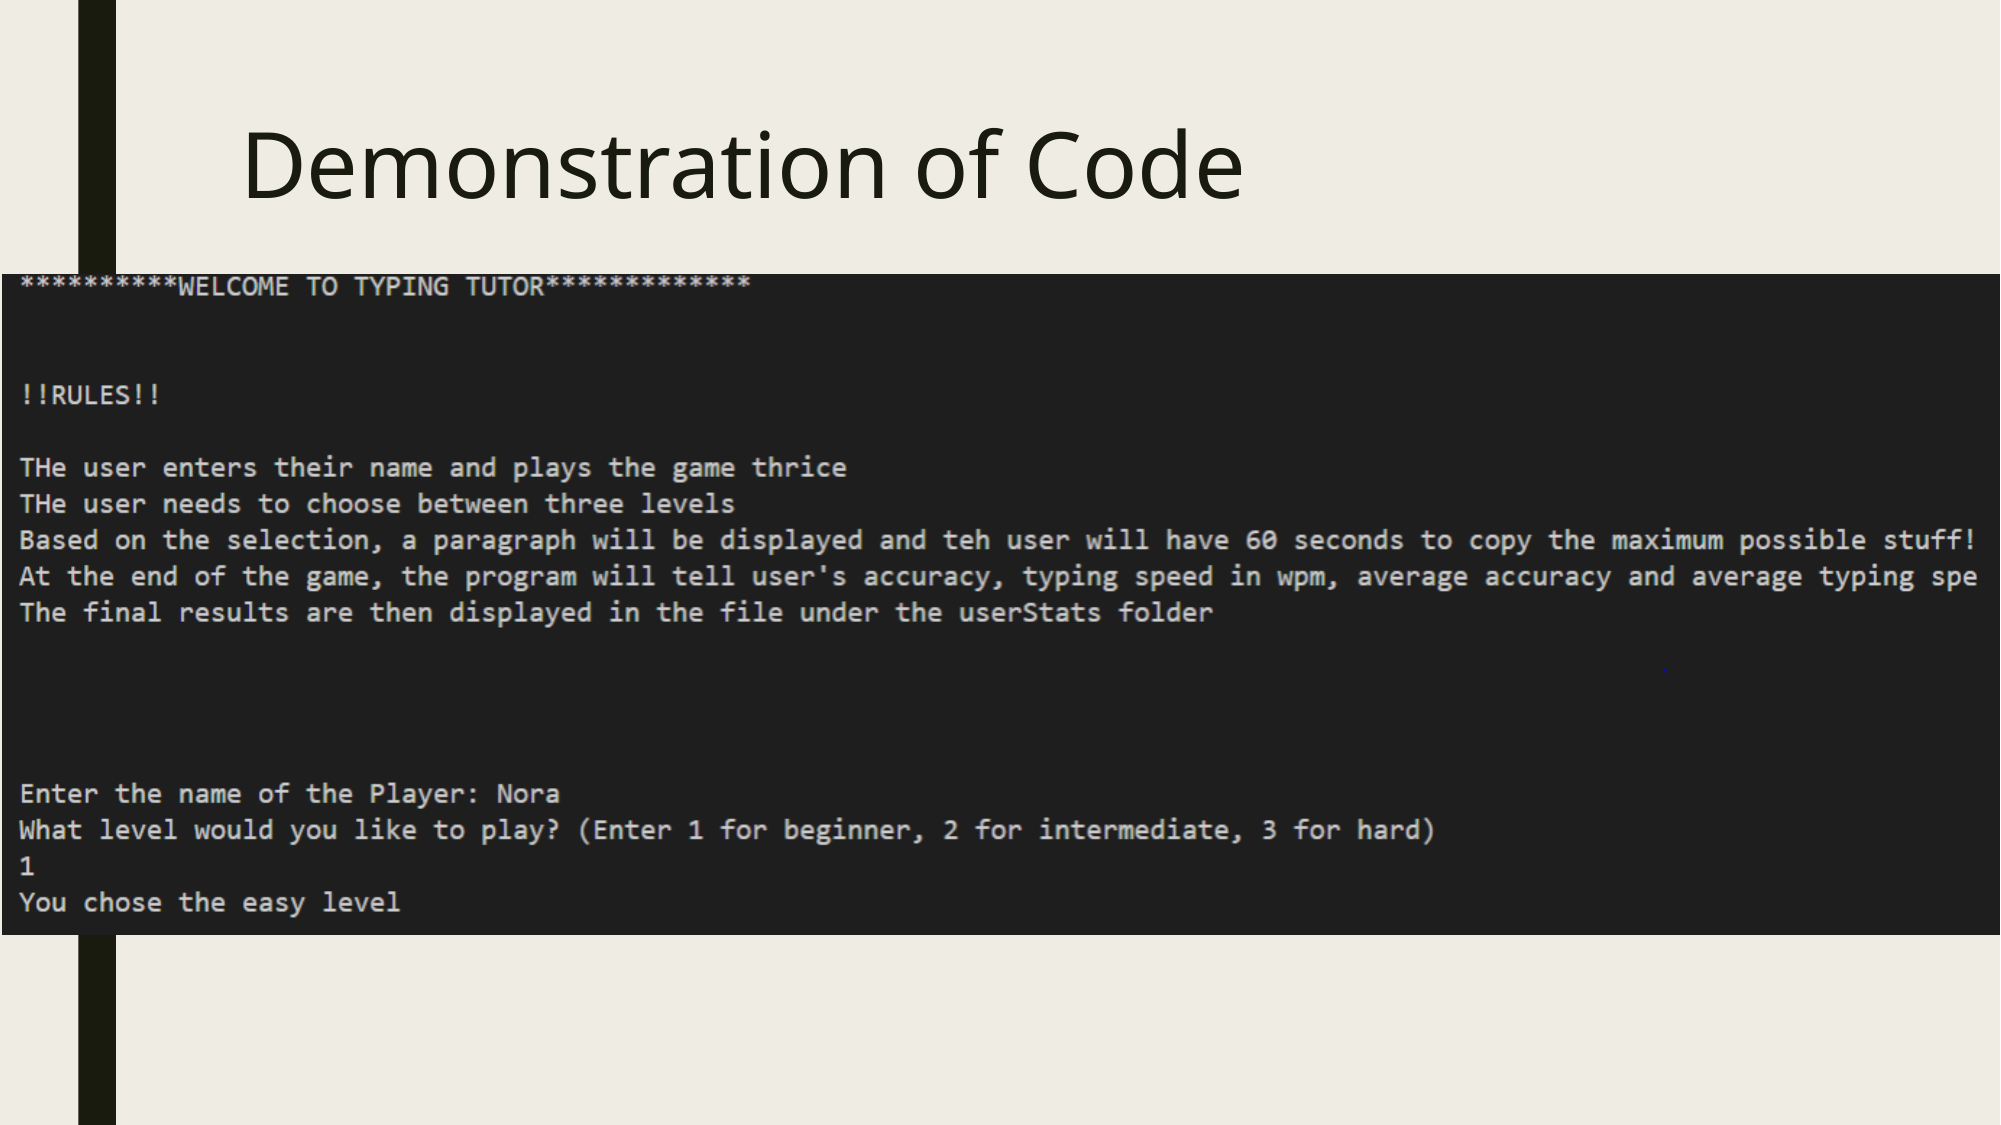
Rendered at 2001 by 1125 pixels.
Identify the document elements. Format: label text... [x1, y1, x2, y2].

title Demonstration of Code [225, 112, 1800, 274]
picture [1, 274, 2000, 935]
